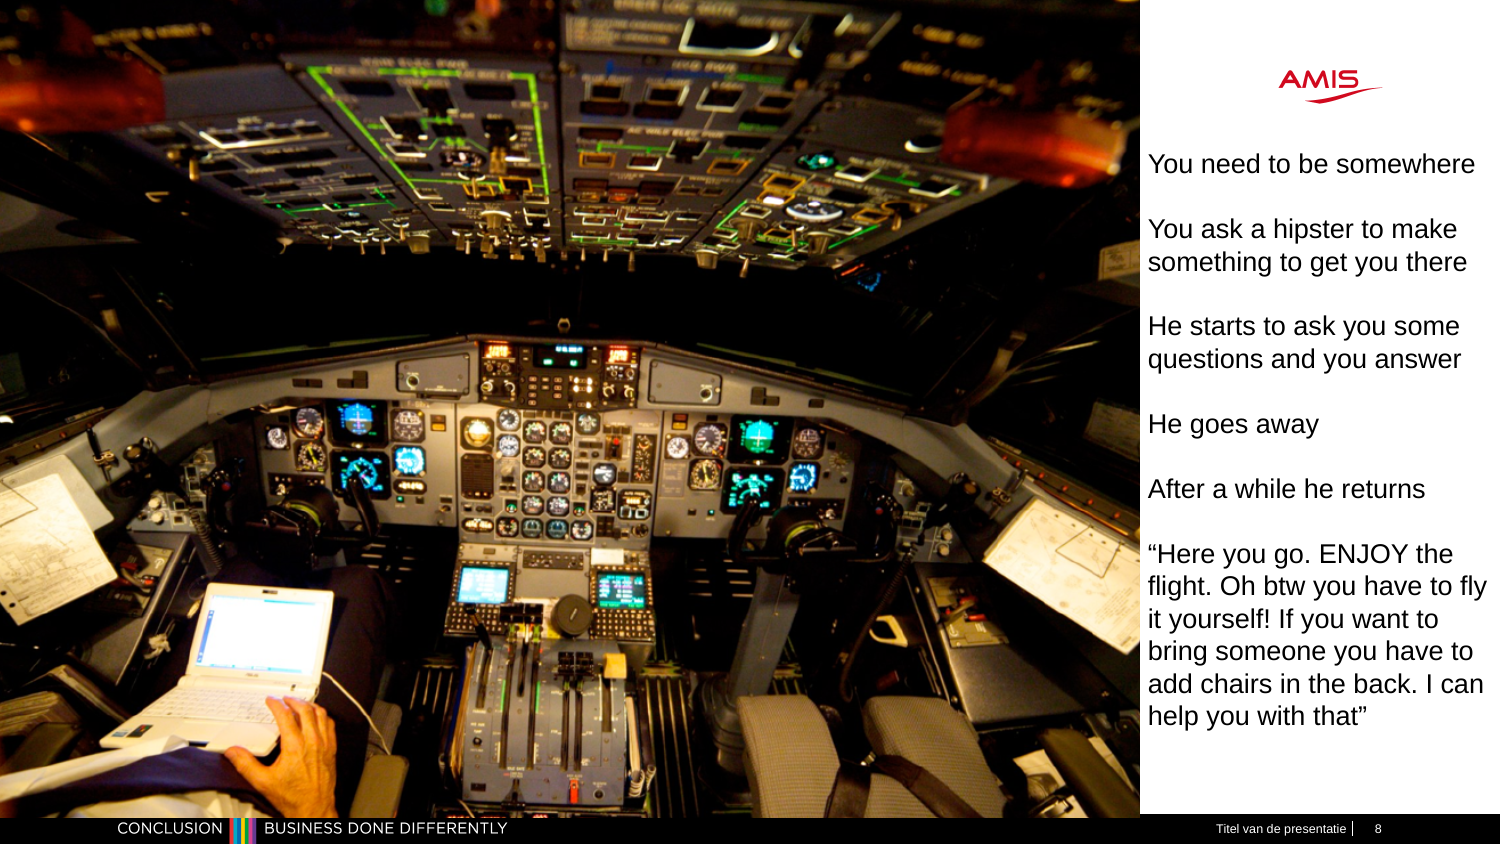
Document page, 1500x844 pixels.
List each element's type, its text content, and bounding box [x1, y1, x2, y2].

picture [1181, 58, 1388, 106]
text_box You need to be somewhere You ask a hipster to make something to get you there He starts to ask you some questions and you answer He goes away After a while he returns “Here you go. ENJOY the flight. Oh btw you have to fly it yourself! If you want to bring someone you have to add chairs in the back. I can help you with that” [1147, 146, 1490, 732]
slide_number 8 [1358, 820, 1382, 839]
picture [0, 0, 1500, 844]
footer Titel van de presentatie [814, 820, 1347, 839]
